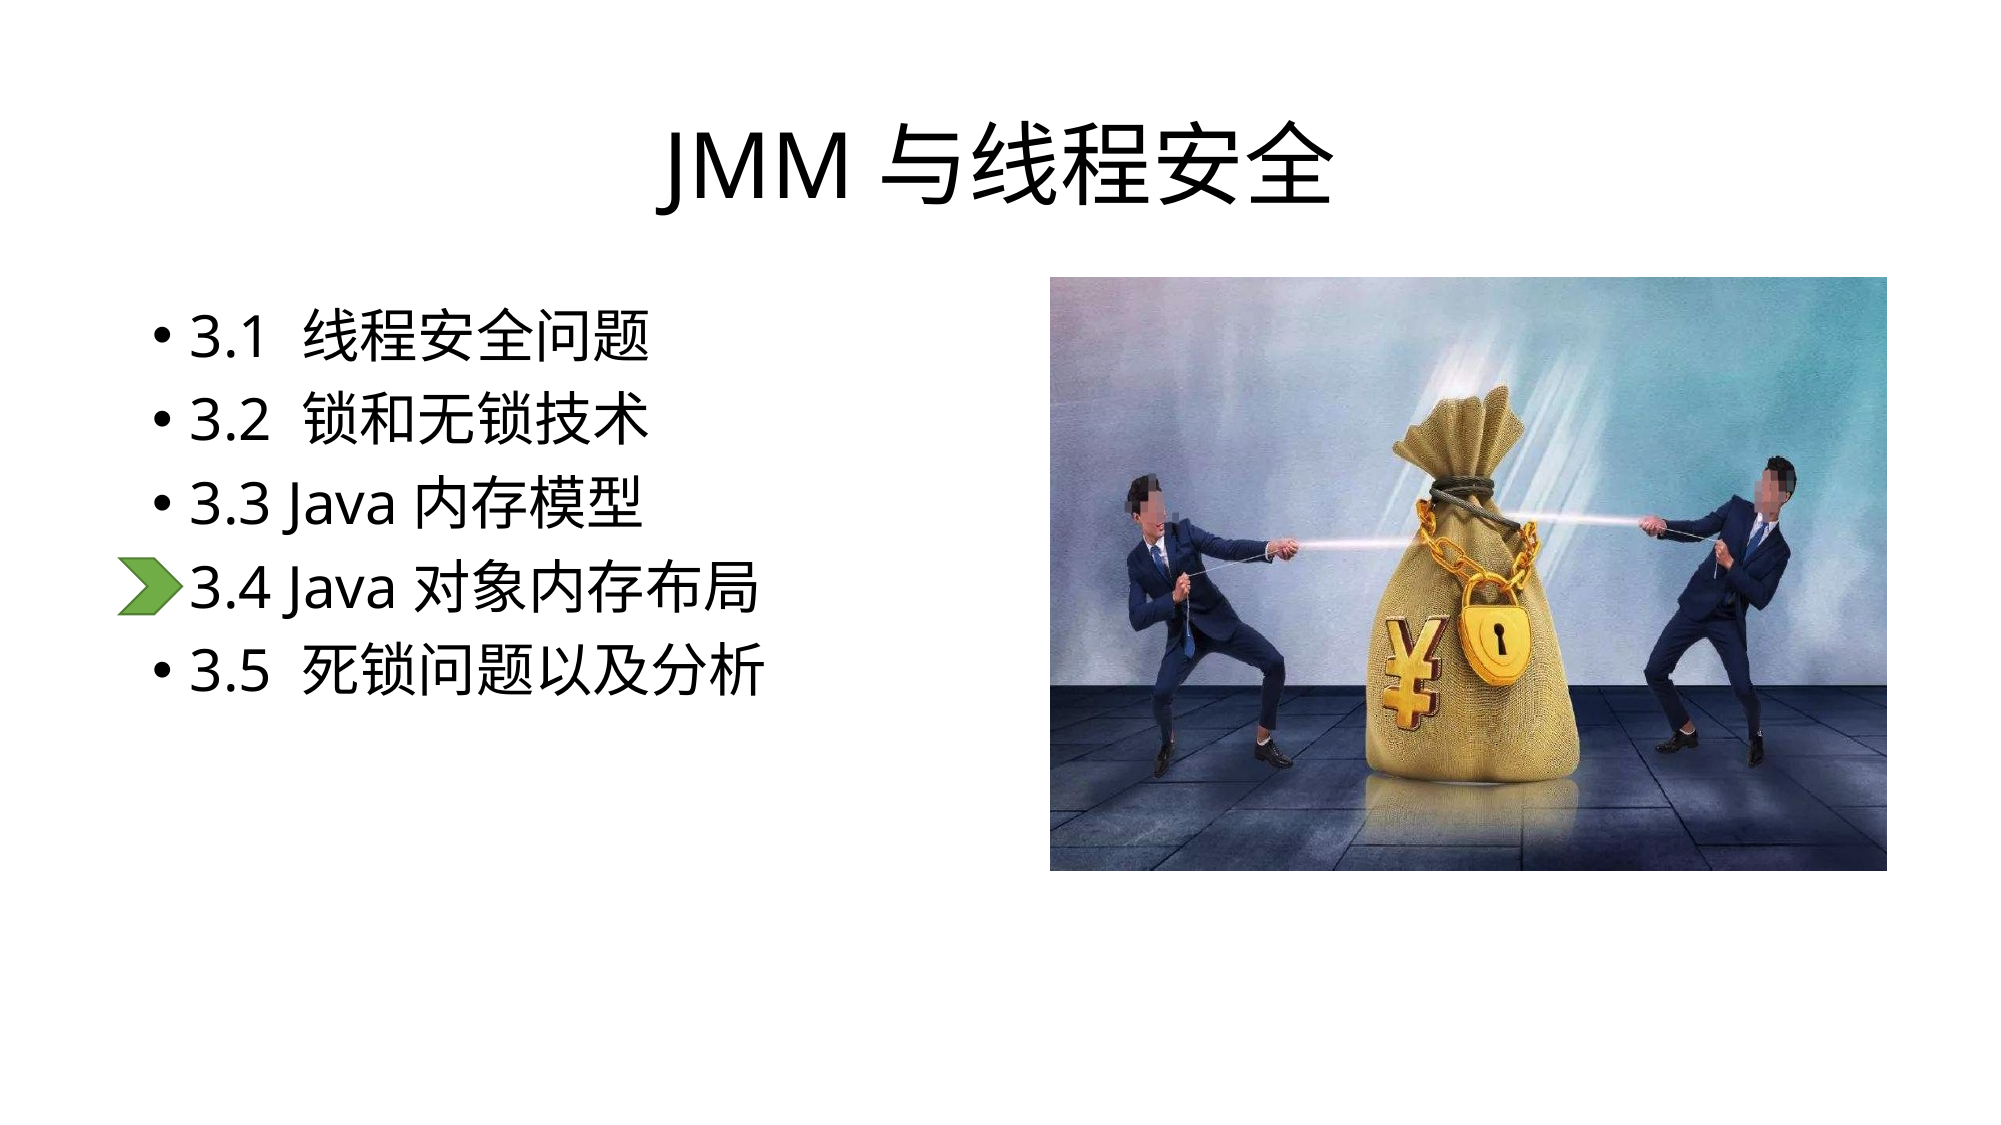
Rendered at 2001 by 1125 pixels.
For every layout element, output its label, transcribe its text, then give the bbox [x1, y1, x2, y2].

text_box [117, 557, 184, 616]
picture [1049, 277, 1887, 871]
list 3.1 线程安全问题 3.2 锁和无锁技术 3.3 Java内存模型 3.4 Java对象内存布局 3.5 死锁问题以及分析 [137, 299, 911, 872]
title JMM与线程安全 [137, 59, 1863, 278]
